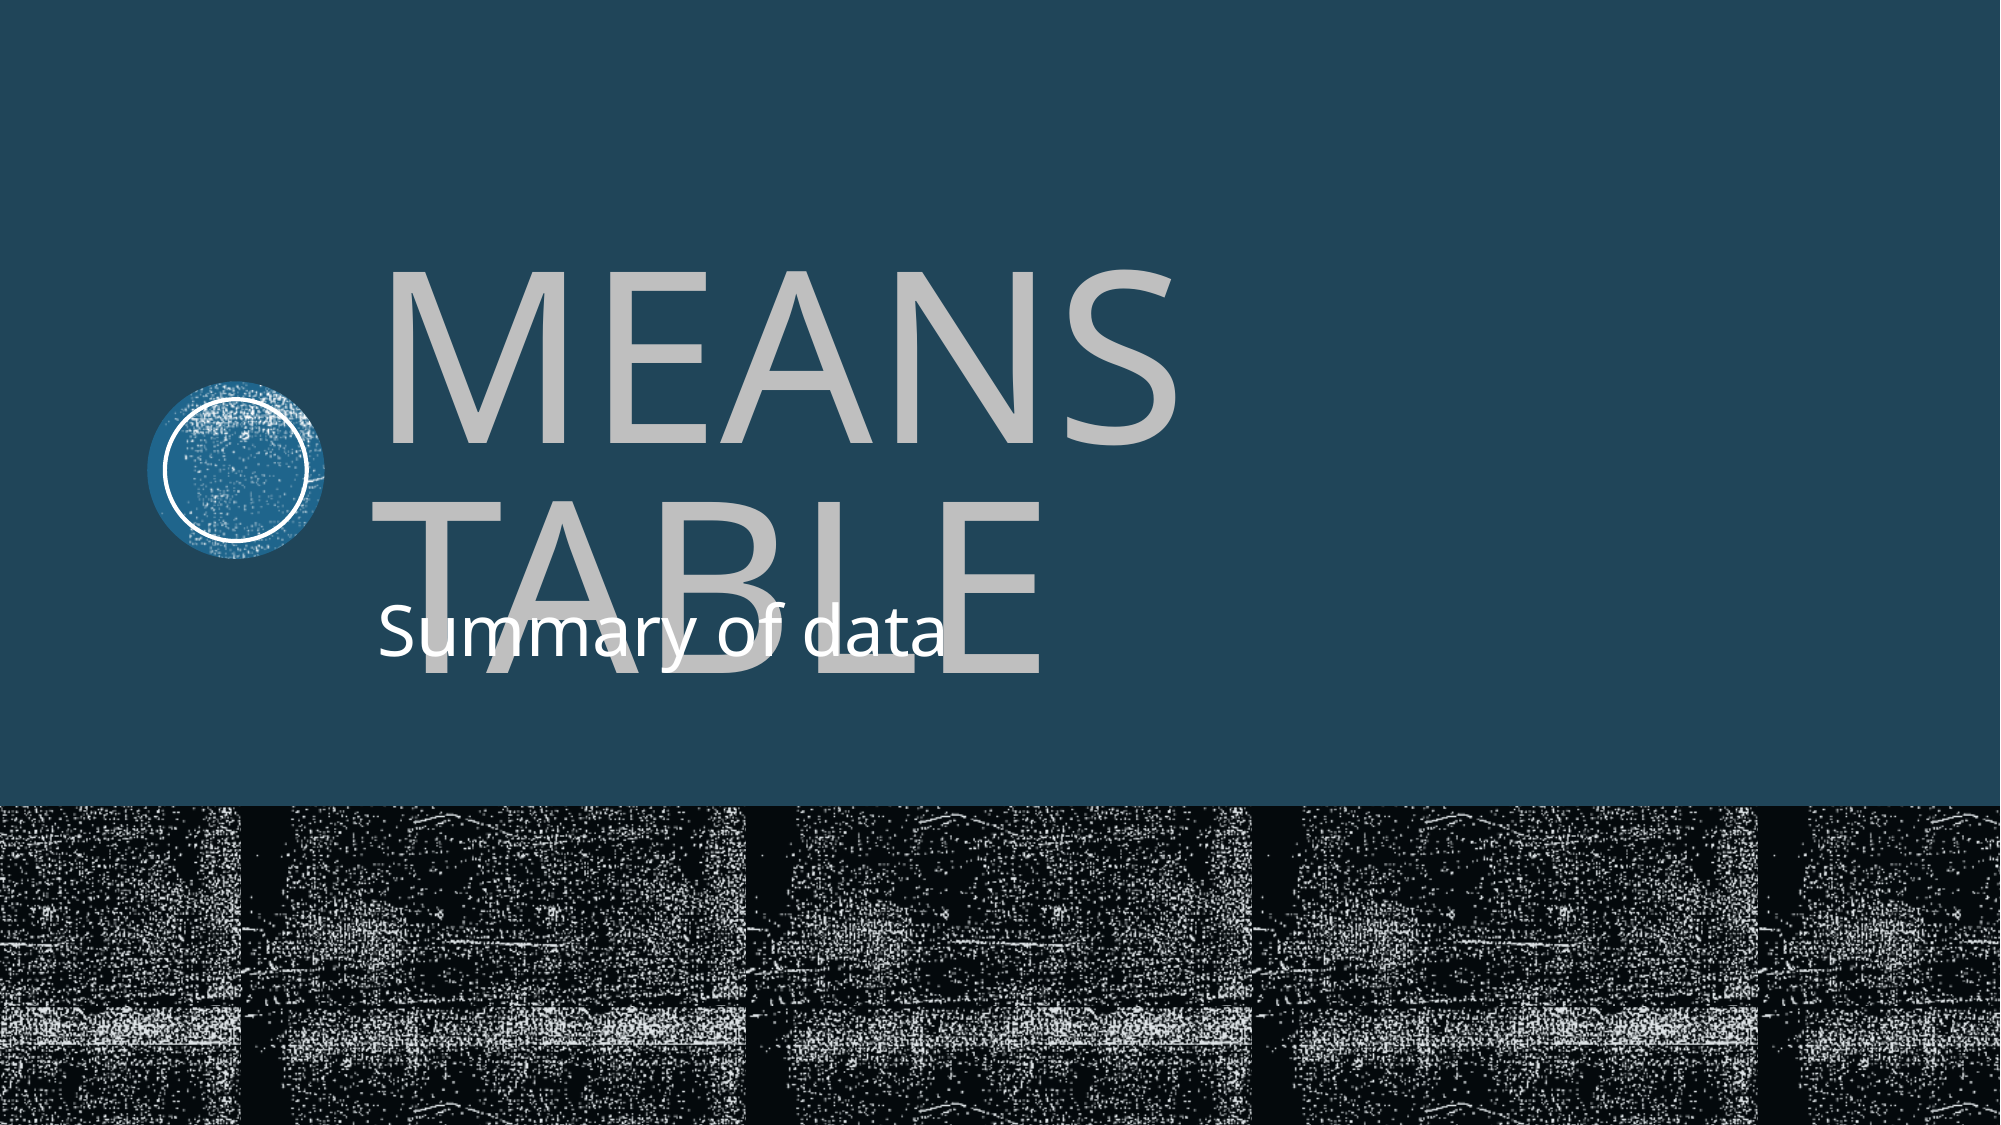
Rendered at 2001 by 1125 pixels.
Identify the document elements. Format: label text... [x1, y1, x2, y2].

picture [0, 806, 2000, 1125]
list Summary of data [362, 587, 1848, 763]
title Means table [355, 201, 1878, 779]
